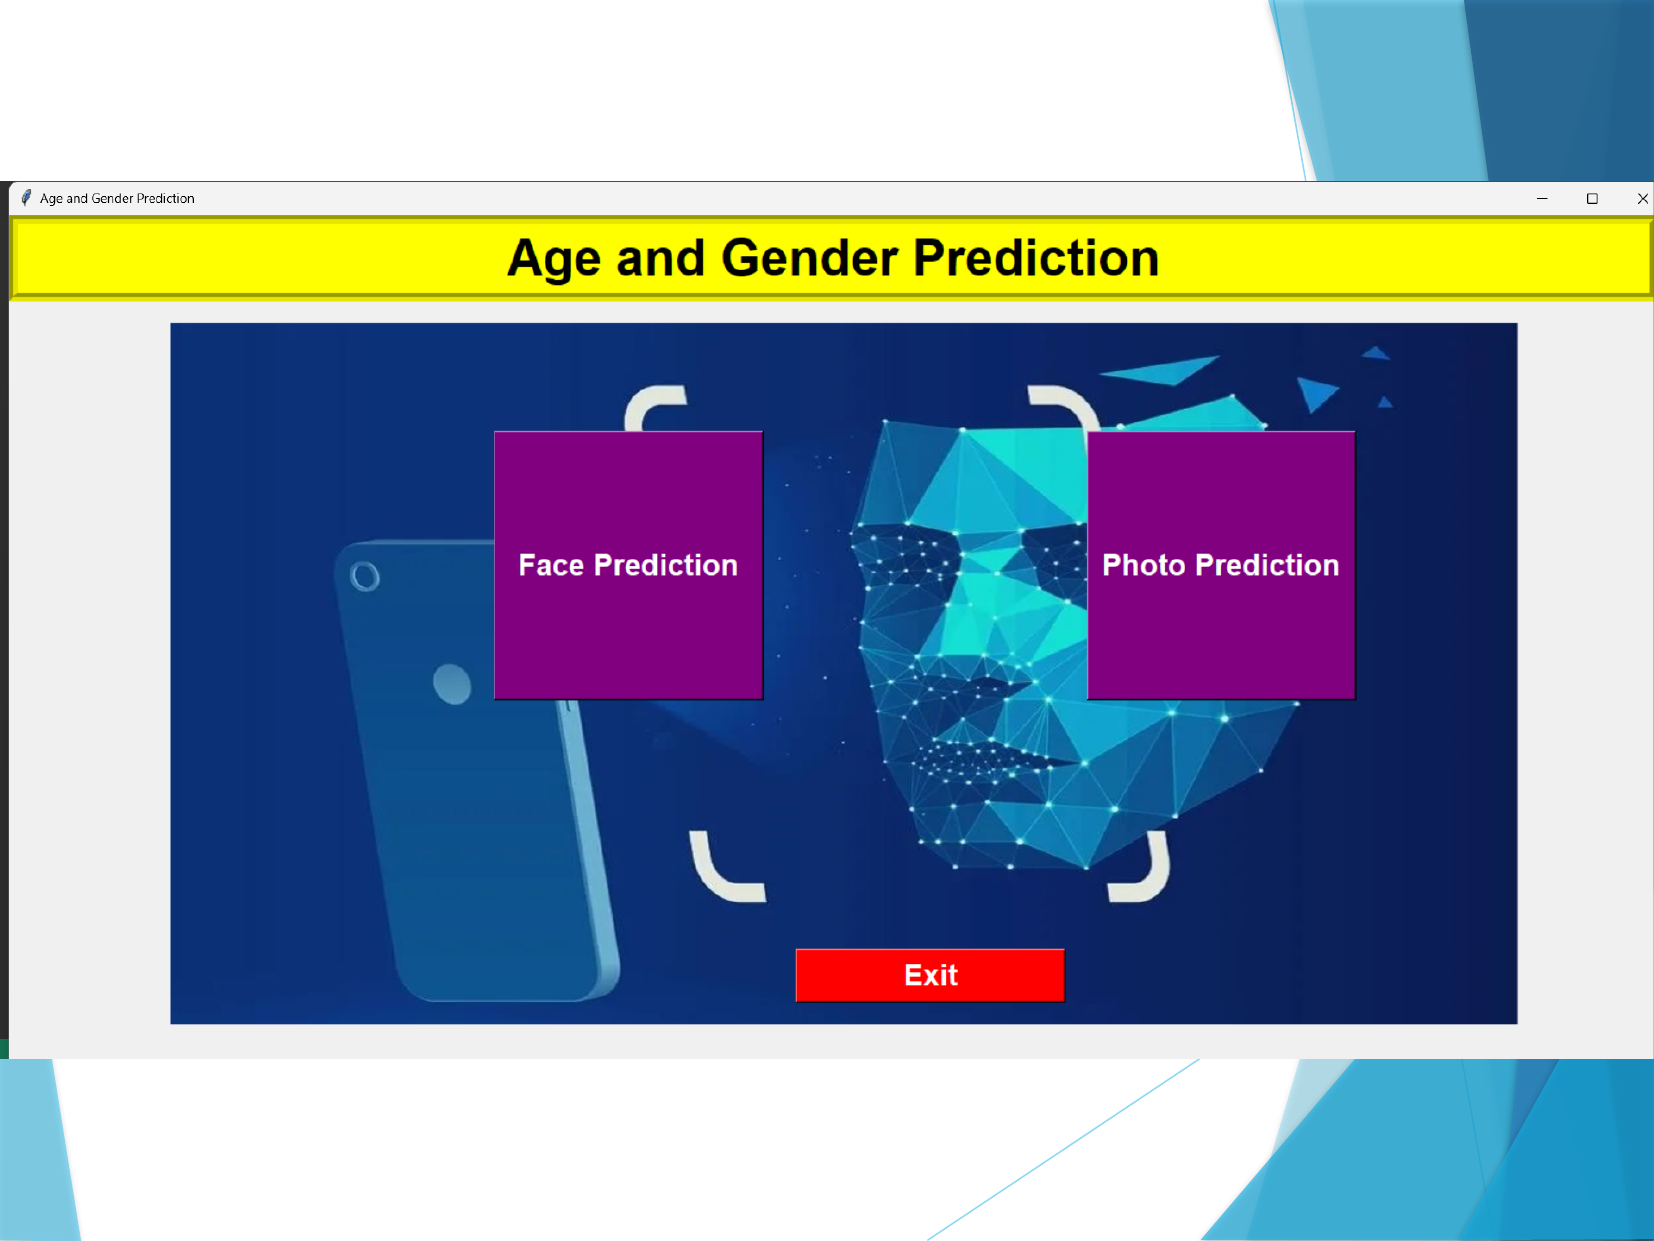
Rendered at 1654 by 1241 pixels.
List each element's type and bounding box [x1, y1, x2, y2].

picture [0, 181, 1654, 1059]
